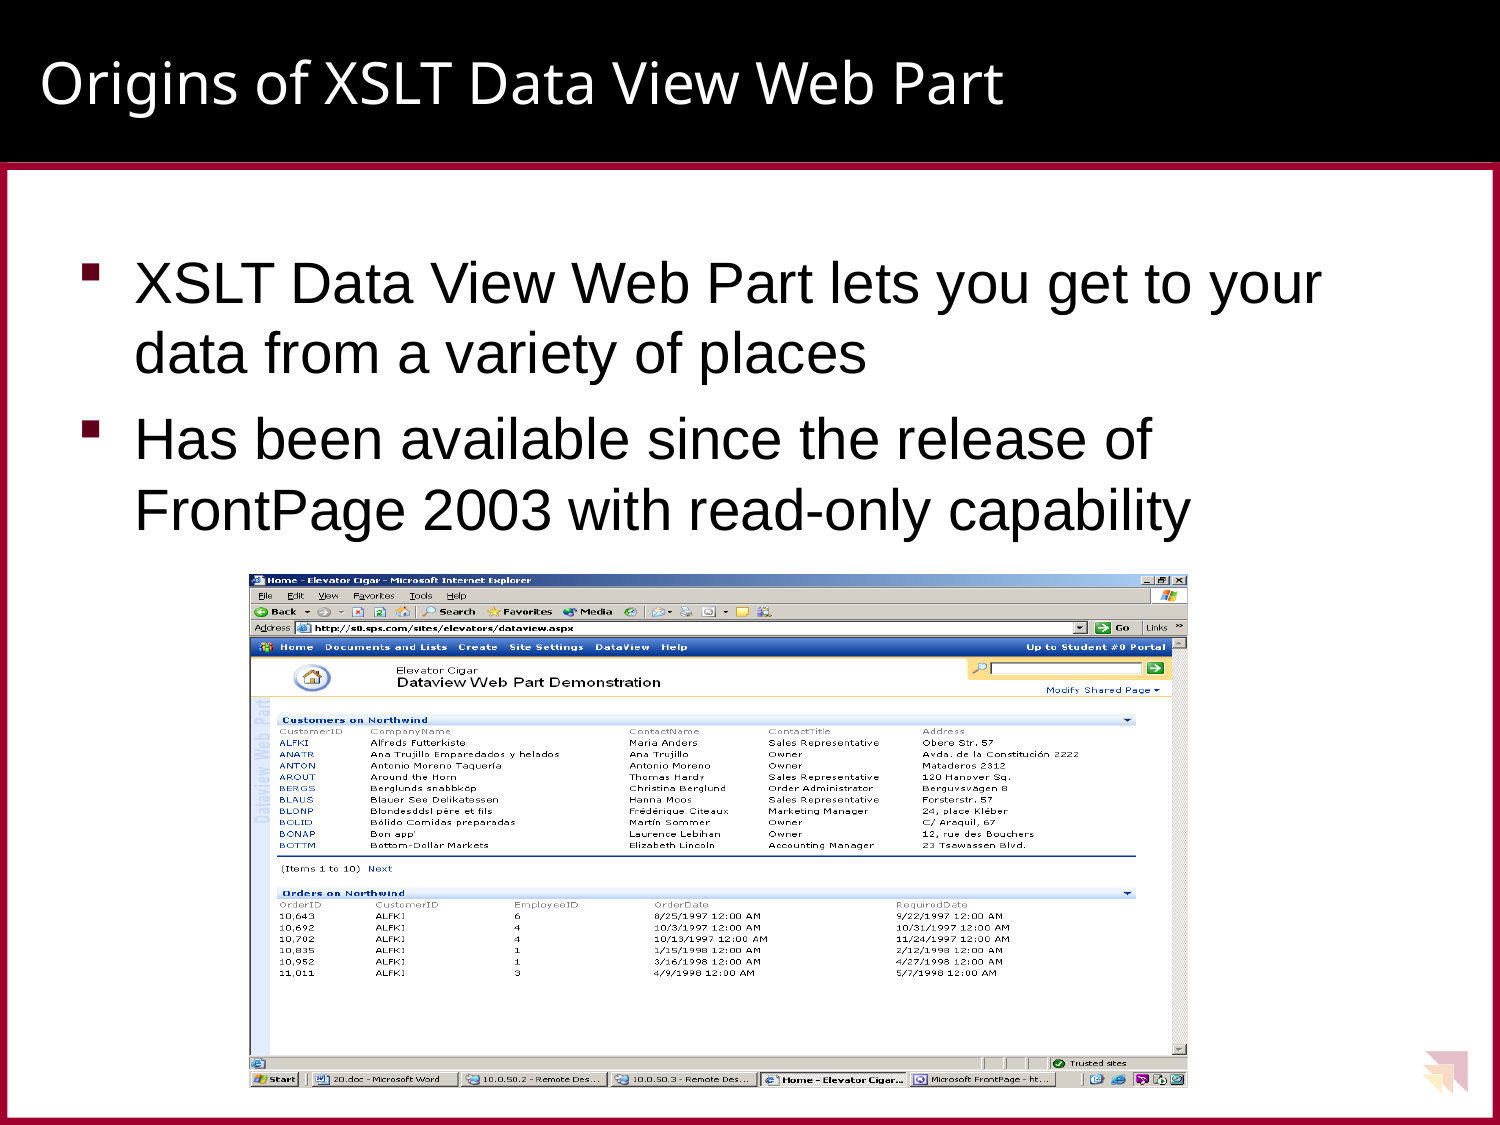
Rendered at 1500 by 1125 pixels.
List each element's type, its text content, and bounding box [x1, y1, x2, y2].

title Origins of XSLT Data View Web Part [24, 12, 1438, 150]
picture [249, 574, 1188, 1088]
list XSLT Data View Web Part lets you get to your data from a variety of places Has been available since the release of FrontPage 2003 with read-only capability [62, 237, 1438, 1088]
